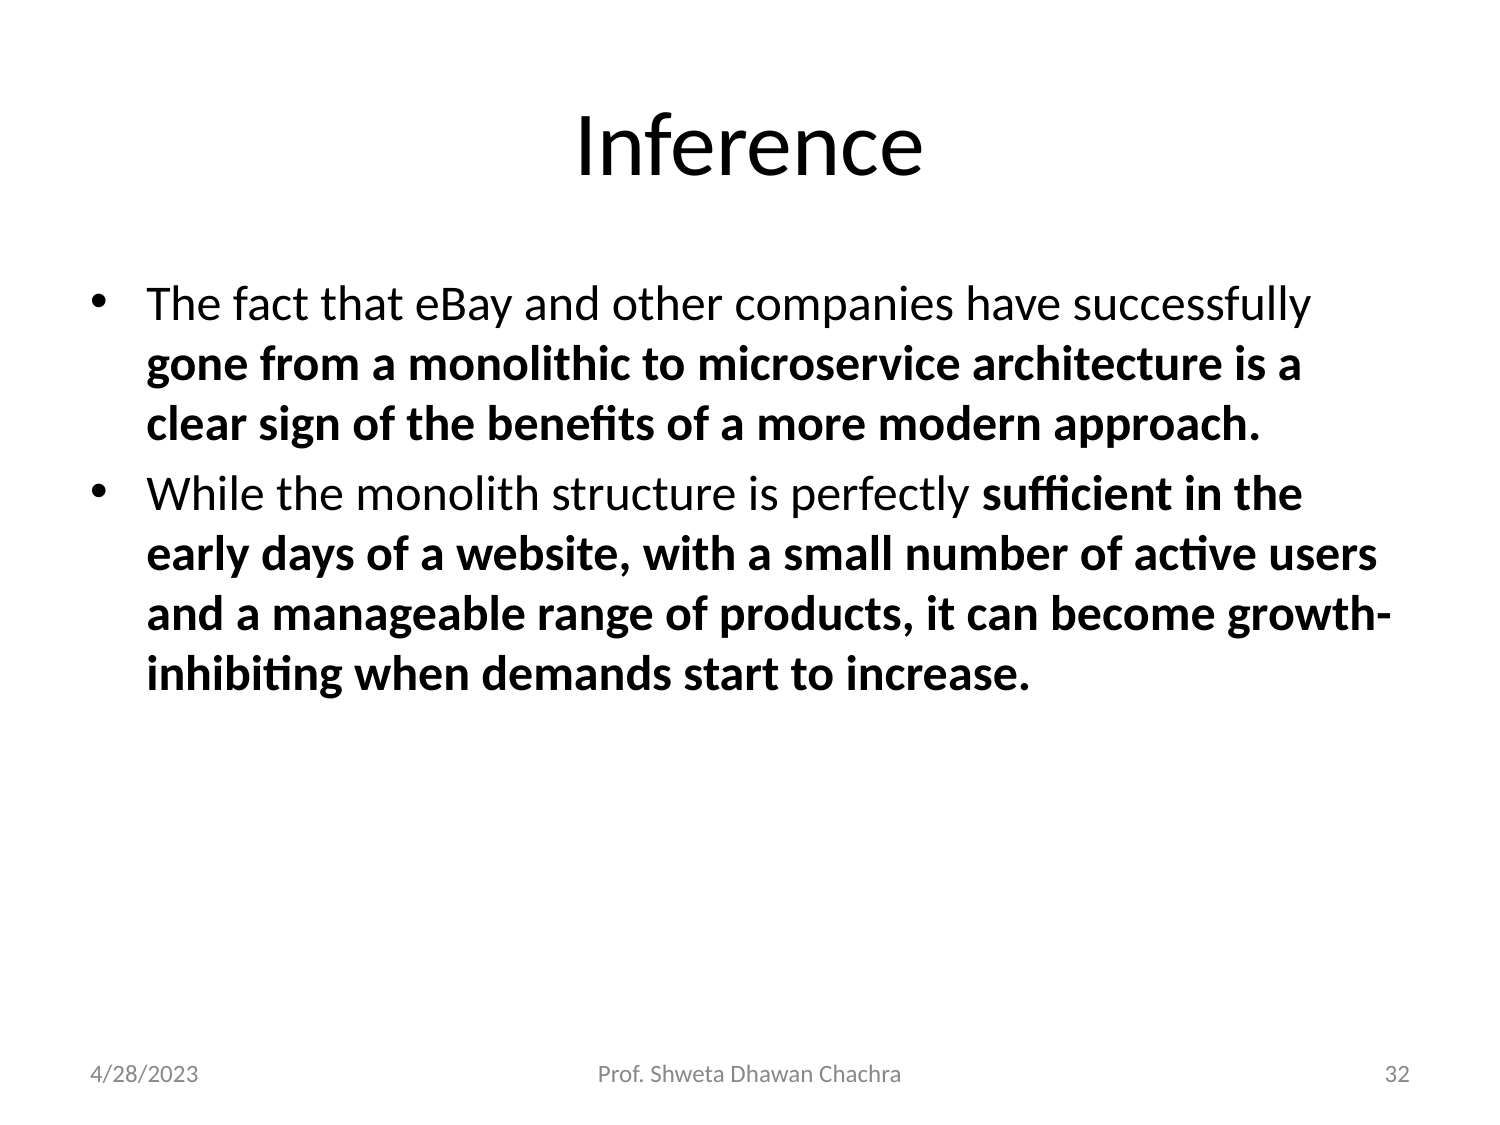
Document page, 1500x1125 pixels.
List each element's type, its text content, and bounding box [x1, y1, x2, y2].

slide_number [75, 1042, 425, 1103]
footer Prof. Shweta Dhawan Chachra [512, 1042, 988, 1103]
slide_number ‹#› [1074, 1042, 1425, 1103]
title Inference [75, 45, 1425, 233]
list The fact that eBay and other companies have successfully gone from a monolithic to microservice architecture is a clear sign of the benefits of a more modern approach. While the monolith structure is perfectly sufficient in the early days of a website, with a small number of active users and a manageable range of products, it can become growth-inhibiting when demands start to increase. [75, 262, 1425, 1005]
